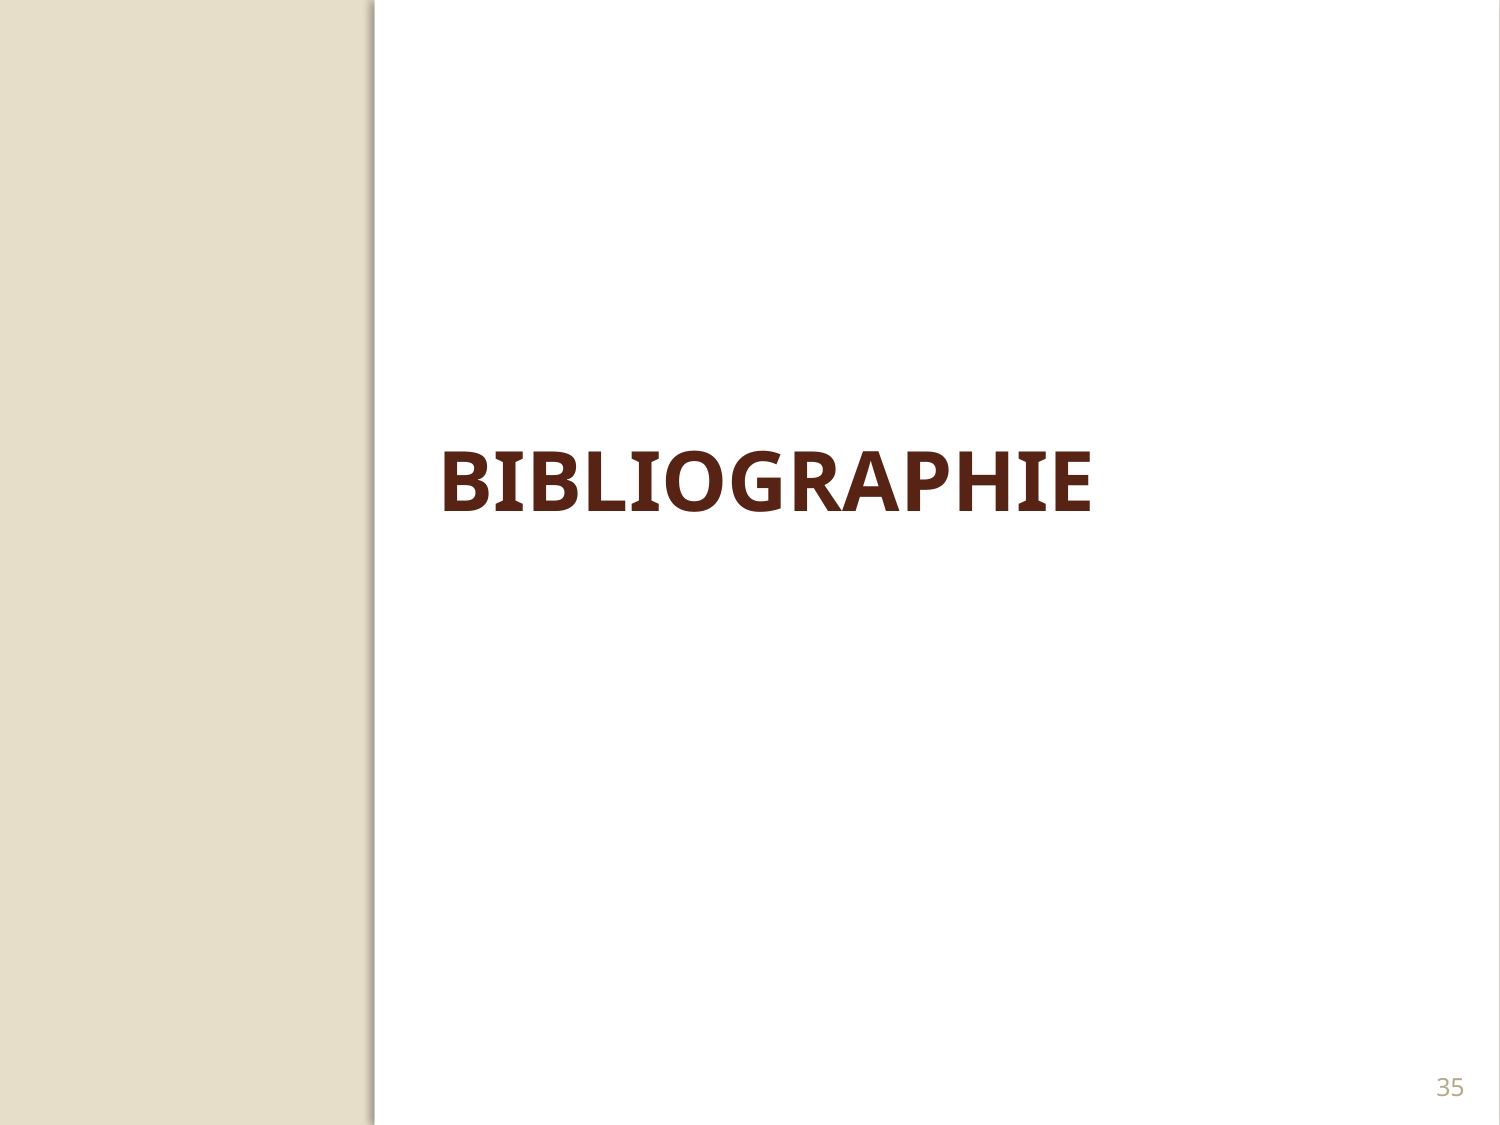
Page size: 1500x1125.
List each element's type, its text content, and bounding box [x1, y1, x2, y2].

title Bibliographie [422, 426, 1473, 802]
slide_number 34 [1413, 1034, 1488, 1113]
